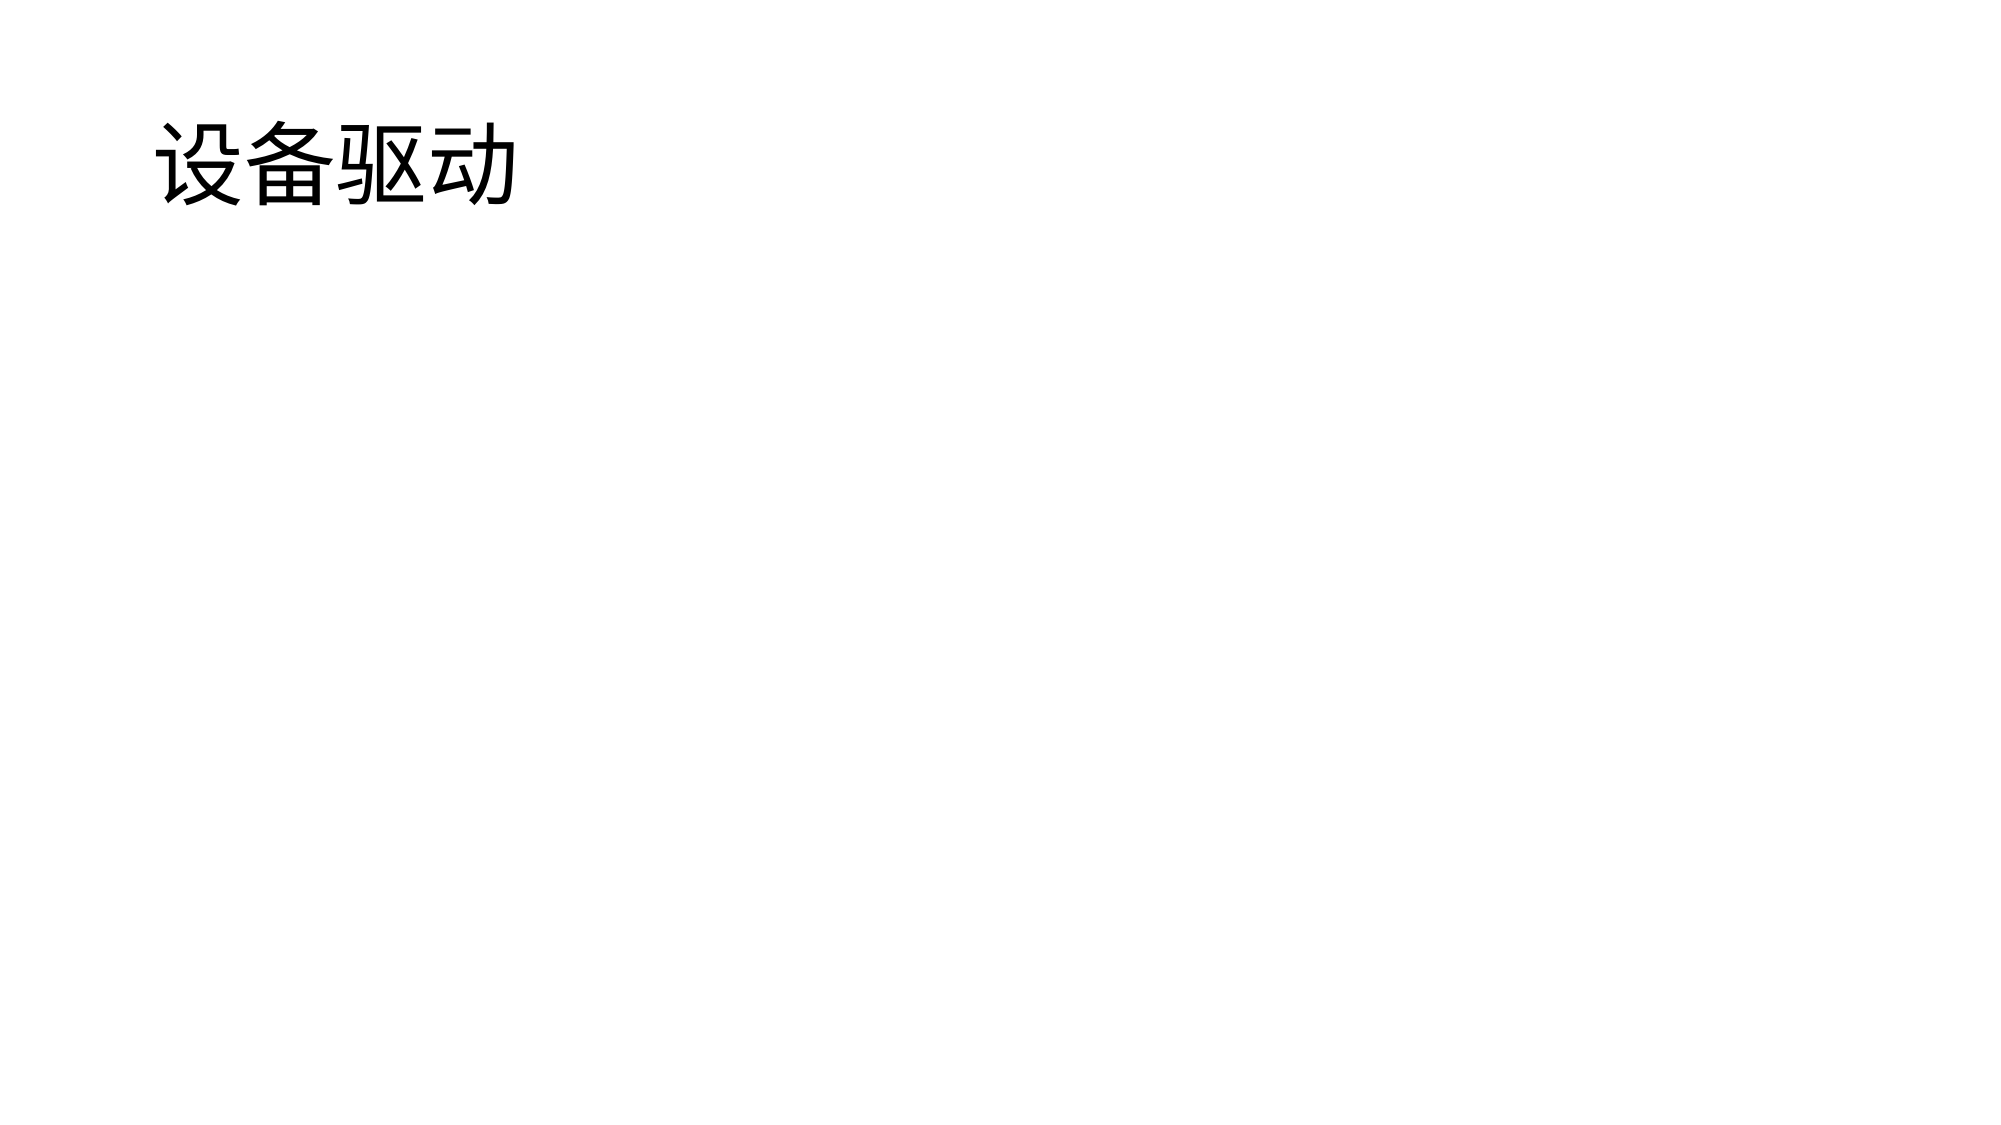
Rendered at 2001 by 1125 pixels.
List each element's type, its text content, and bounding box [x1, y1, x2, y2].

title 设备驱动 [137, 59, 1863, 278]
